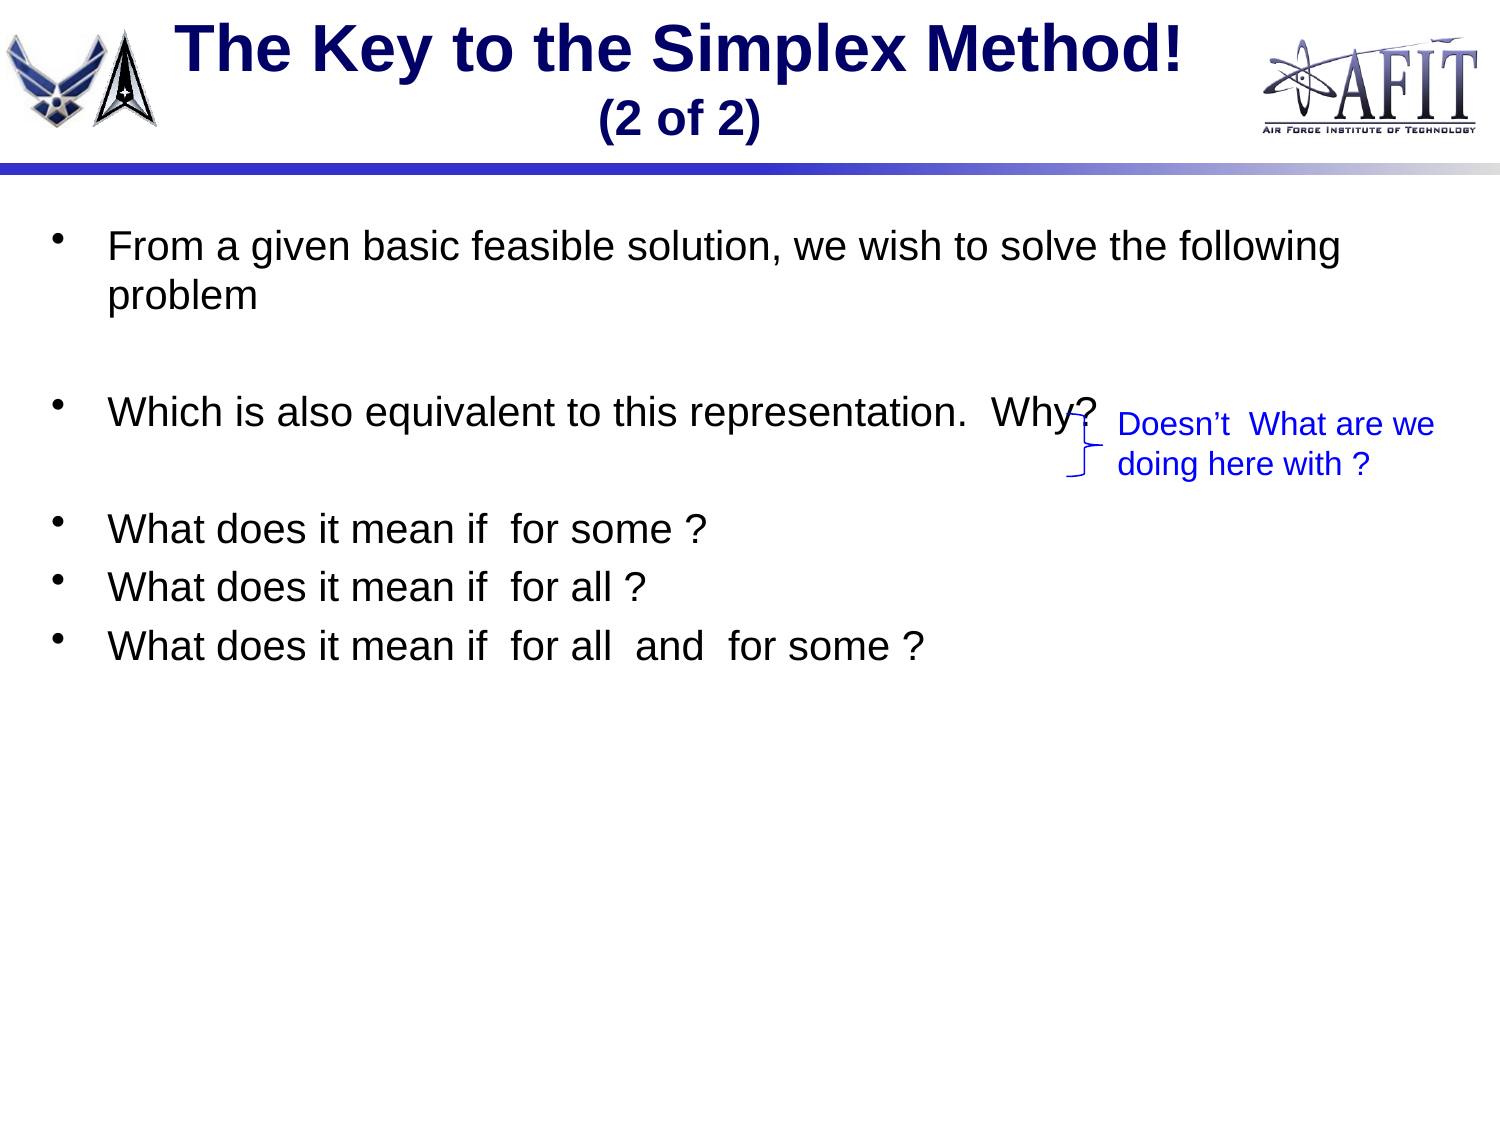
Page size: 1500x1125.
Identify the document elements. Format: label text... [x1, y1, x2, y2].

picture [6, 29, 128, 128]
title The Key to the Simplex Method! (2 of 2) [128, 0, 1233, 169]
text_box [1066, 413, 1103, 477]
text_box [1057, 290, 1445, 504]
